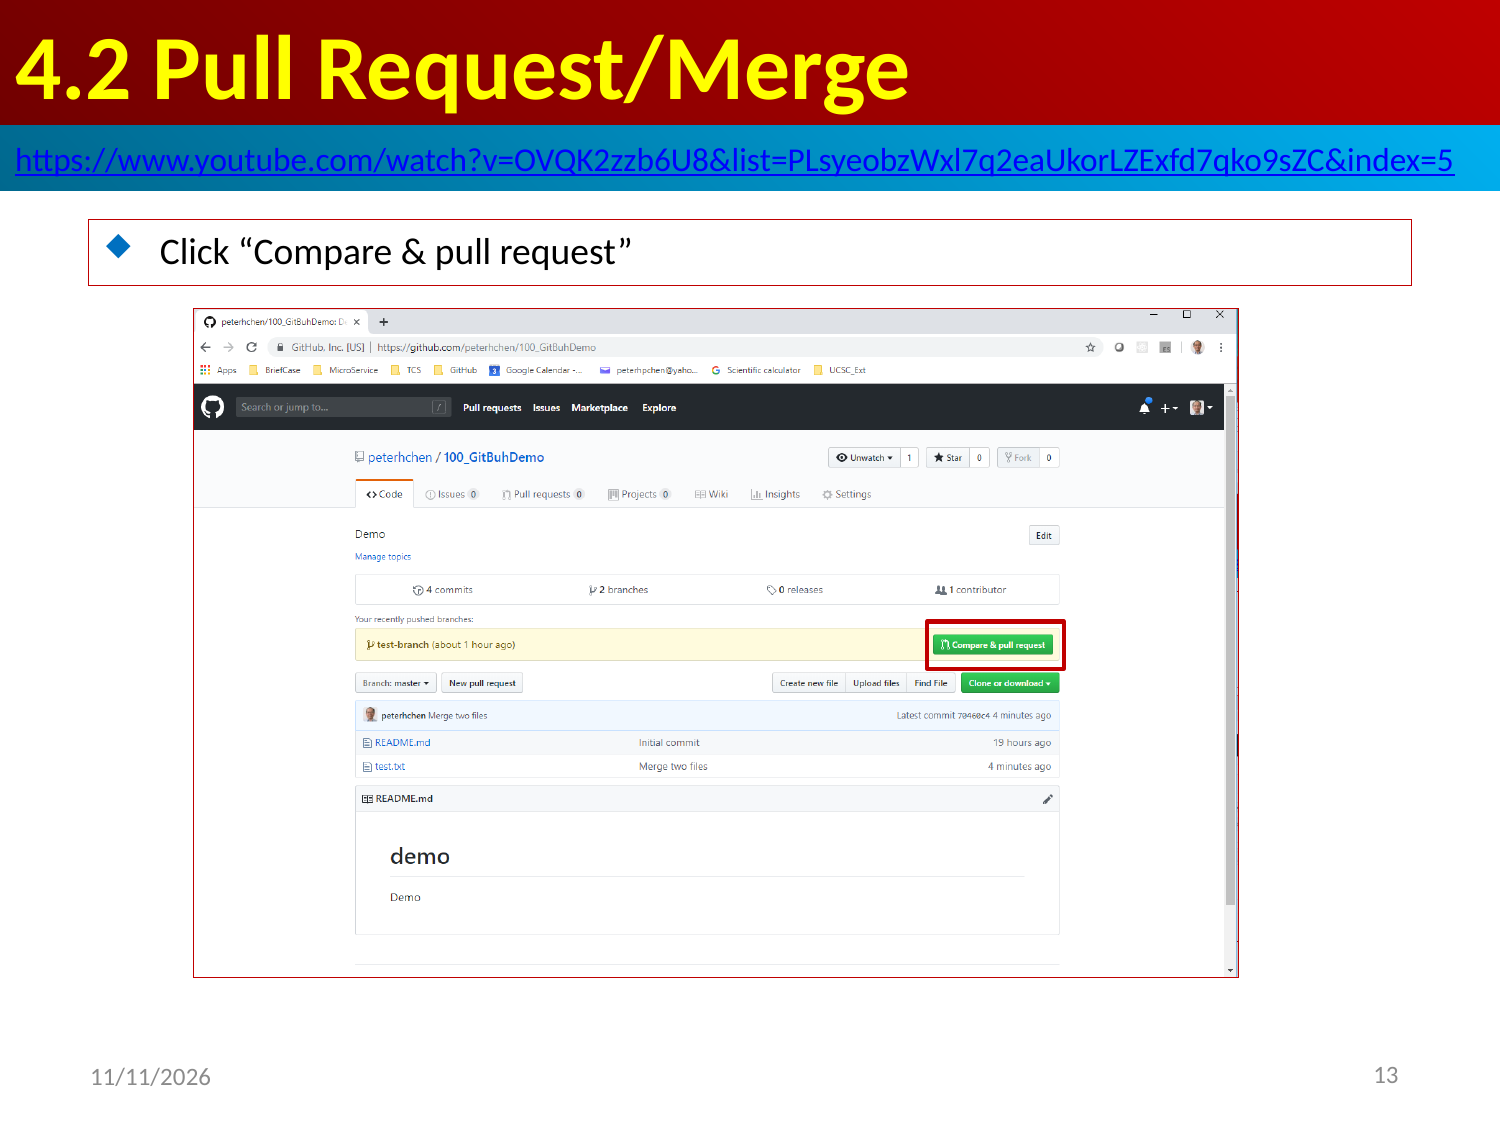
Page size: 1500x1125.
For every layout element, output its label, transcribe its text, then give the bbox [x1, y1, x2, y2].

title 4.2 Pull Request/Merge [0, 0, 1500, 125]
subtitle Click “Compare & pull request” [88, 219, 1412, 286]
slide_number 13 [1063, 1040, 1414, 1107]
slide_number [75, 1042, 425, 1109]
text_box https://www.youtube.com/watch?v=OVQK2zzb6U8&list=PLsyeobzWxl7q2eaUkorLZExfd7qko9sZC&index=5 [0, 125, 1500, 191]
picture [193, 308, 1240, 978]
